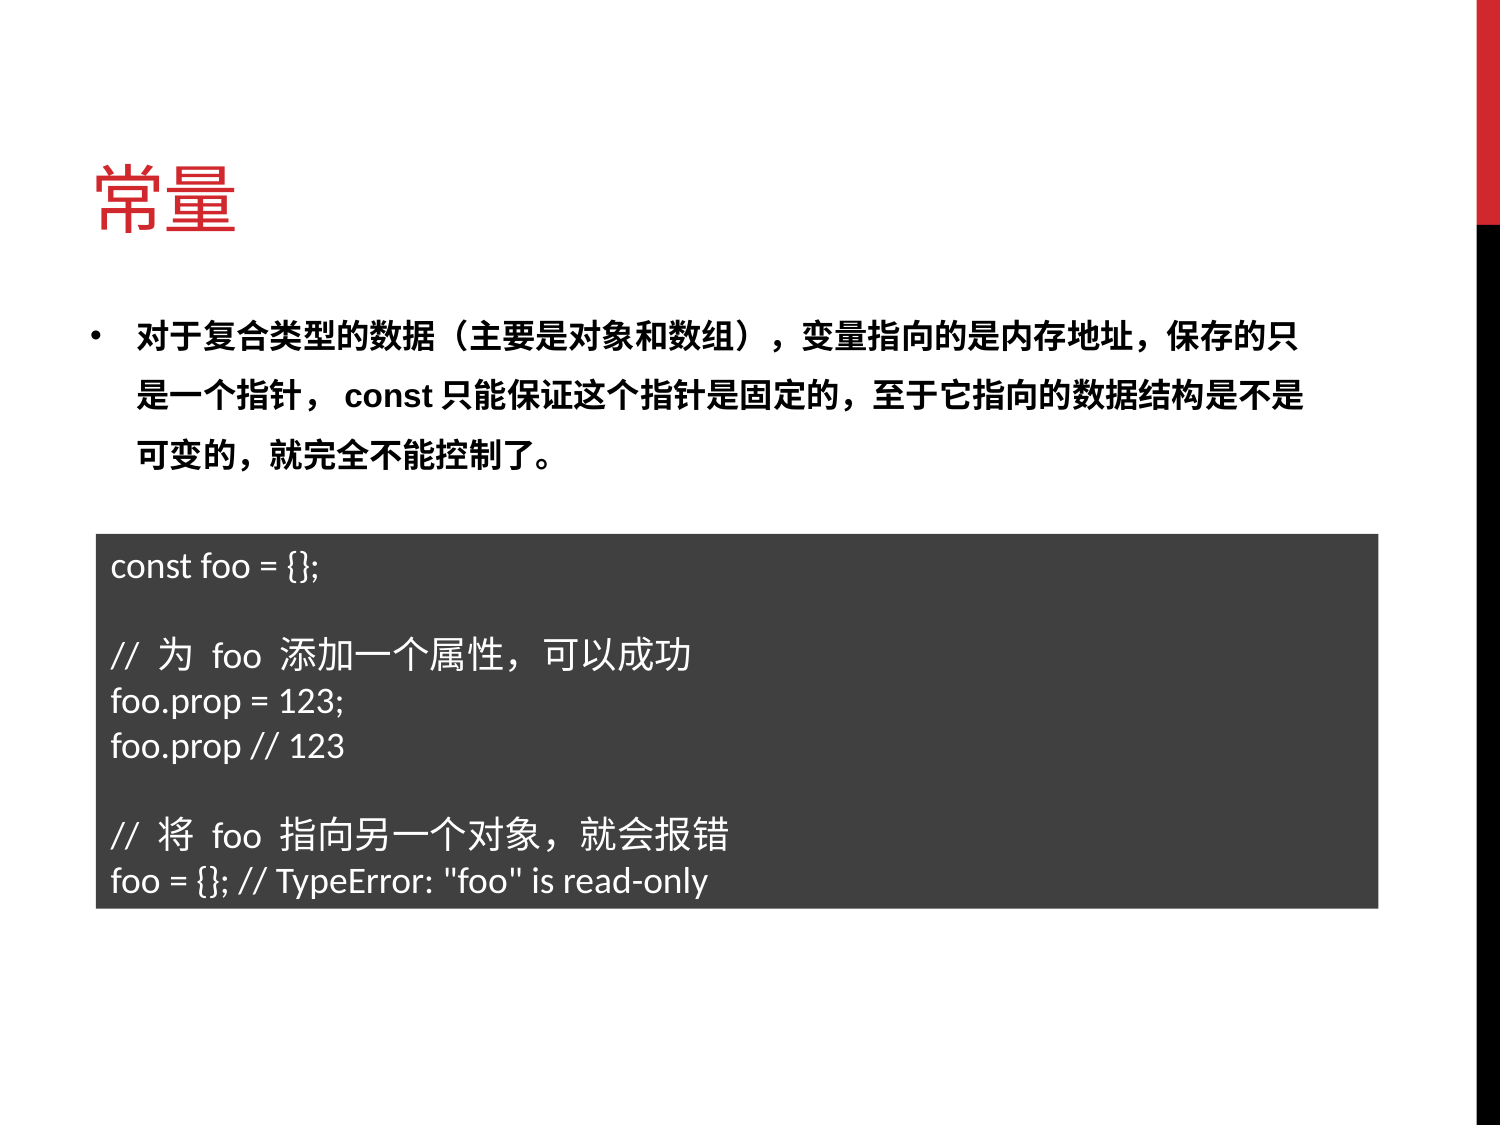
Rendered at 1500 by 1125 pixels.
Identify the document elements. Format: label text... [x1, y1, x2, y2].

list 对于复合类型的数据（主要是对象和数组），变量指向的是内存地址，保存的只是一个指针，const只能保证这个指针是固定的，至于它指向的数据结构是不是可变的，就完全不能控制了。 [75, 287, 1325, 1005]
text_box const foo = {}; // 为 foo 添加一个属性，可以成功 foo.prop = 123; foo.prop // 123 // 将 foo 指向另一个对象，就会报错 foo = {}; // TypeError: "foo" is read-only [95, 533, 1379, 909]
title 常量 [75, 25, 1025, 250]
